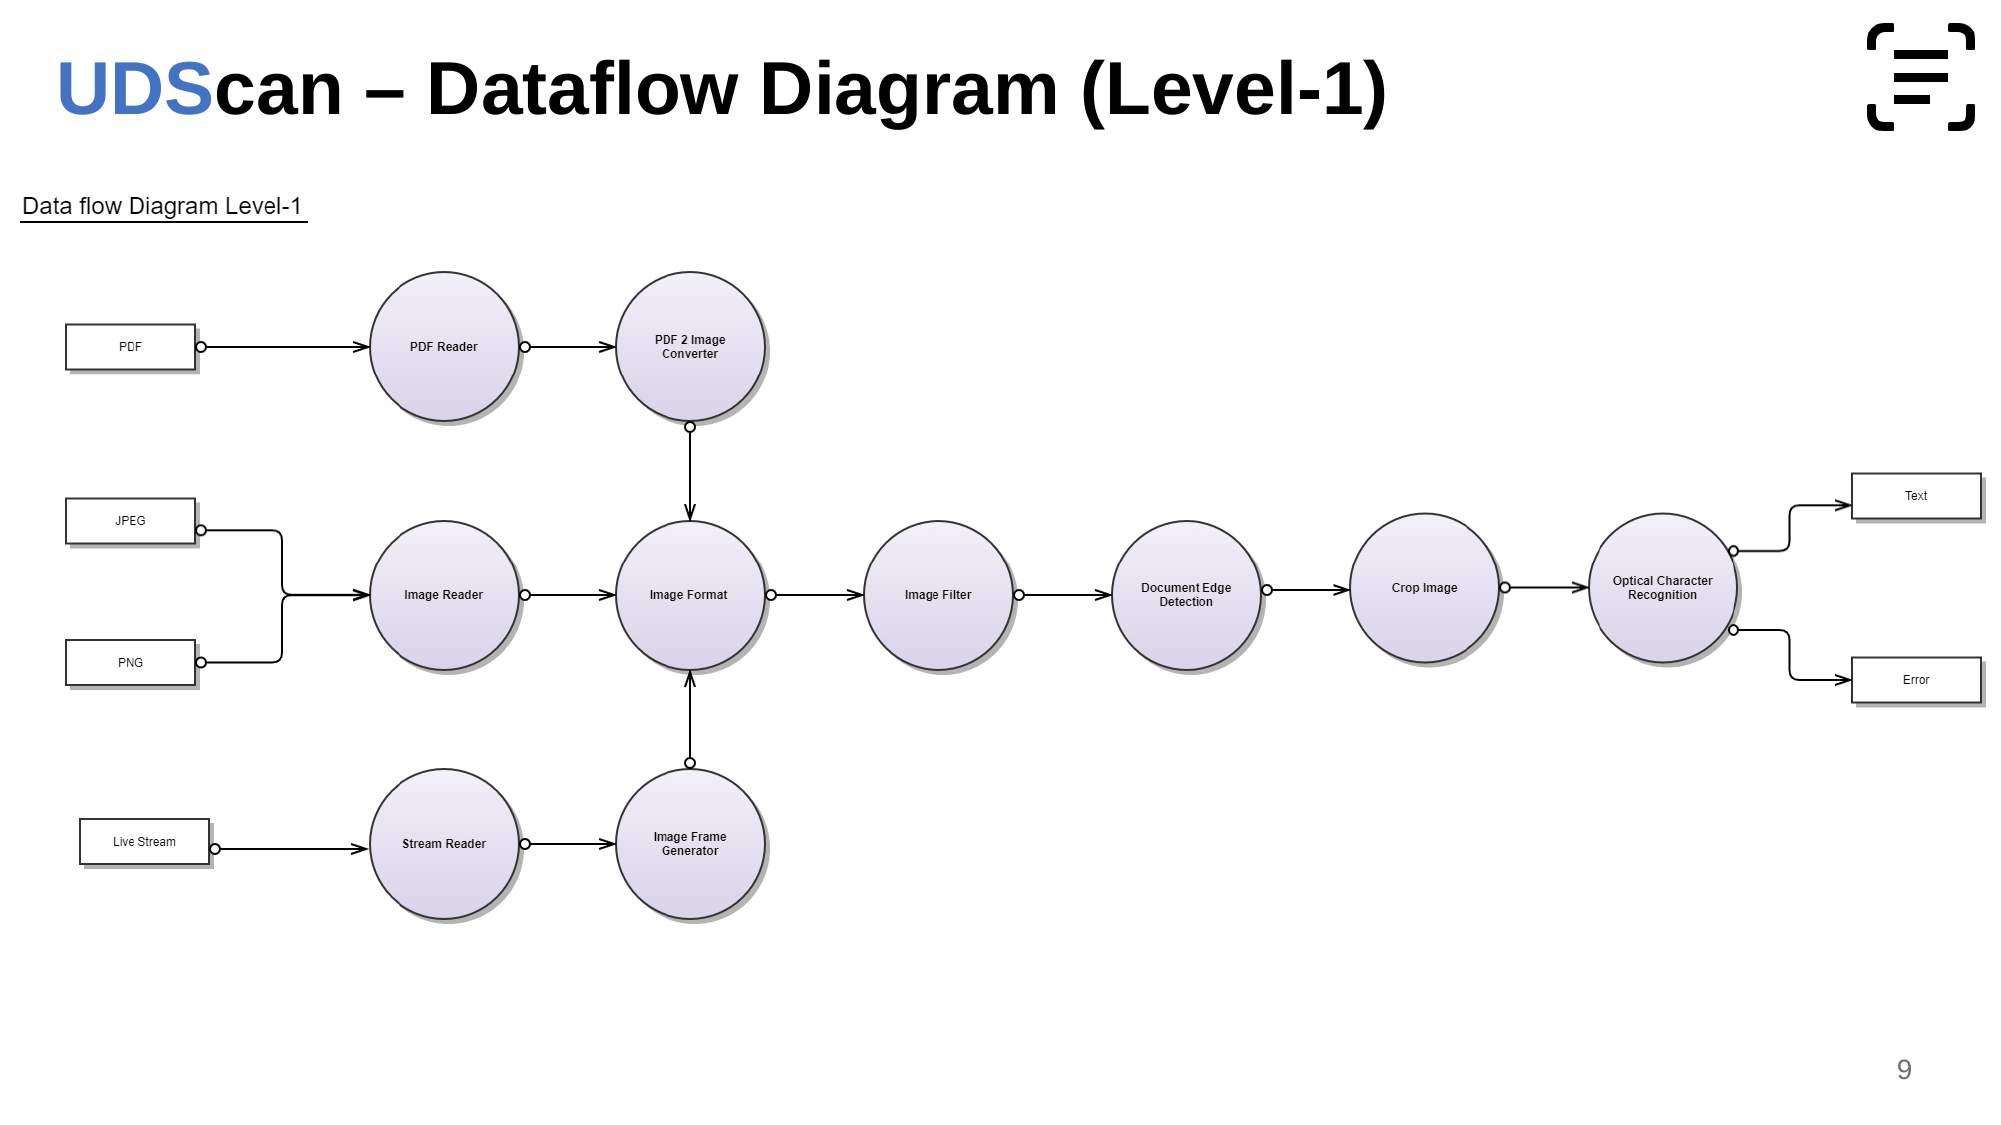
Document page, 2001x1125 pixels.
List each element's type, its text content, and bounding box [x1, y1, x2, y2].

slide_number 9 [1857, 1044, 1928, 1093]
picture [0, 187, 2000, 938]
text_box UDScan – Dataflow Diagram (Level-1) [55, 42, 1831, 136]
picture [1831, 0, 2000, 167]
